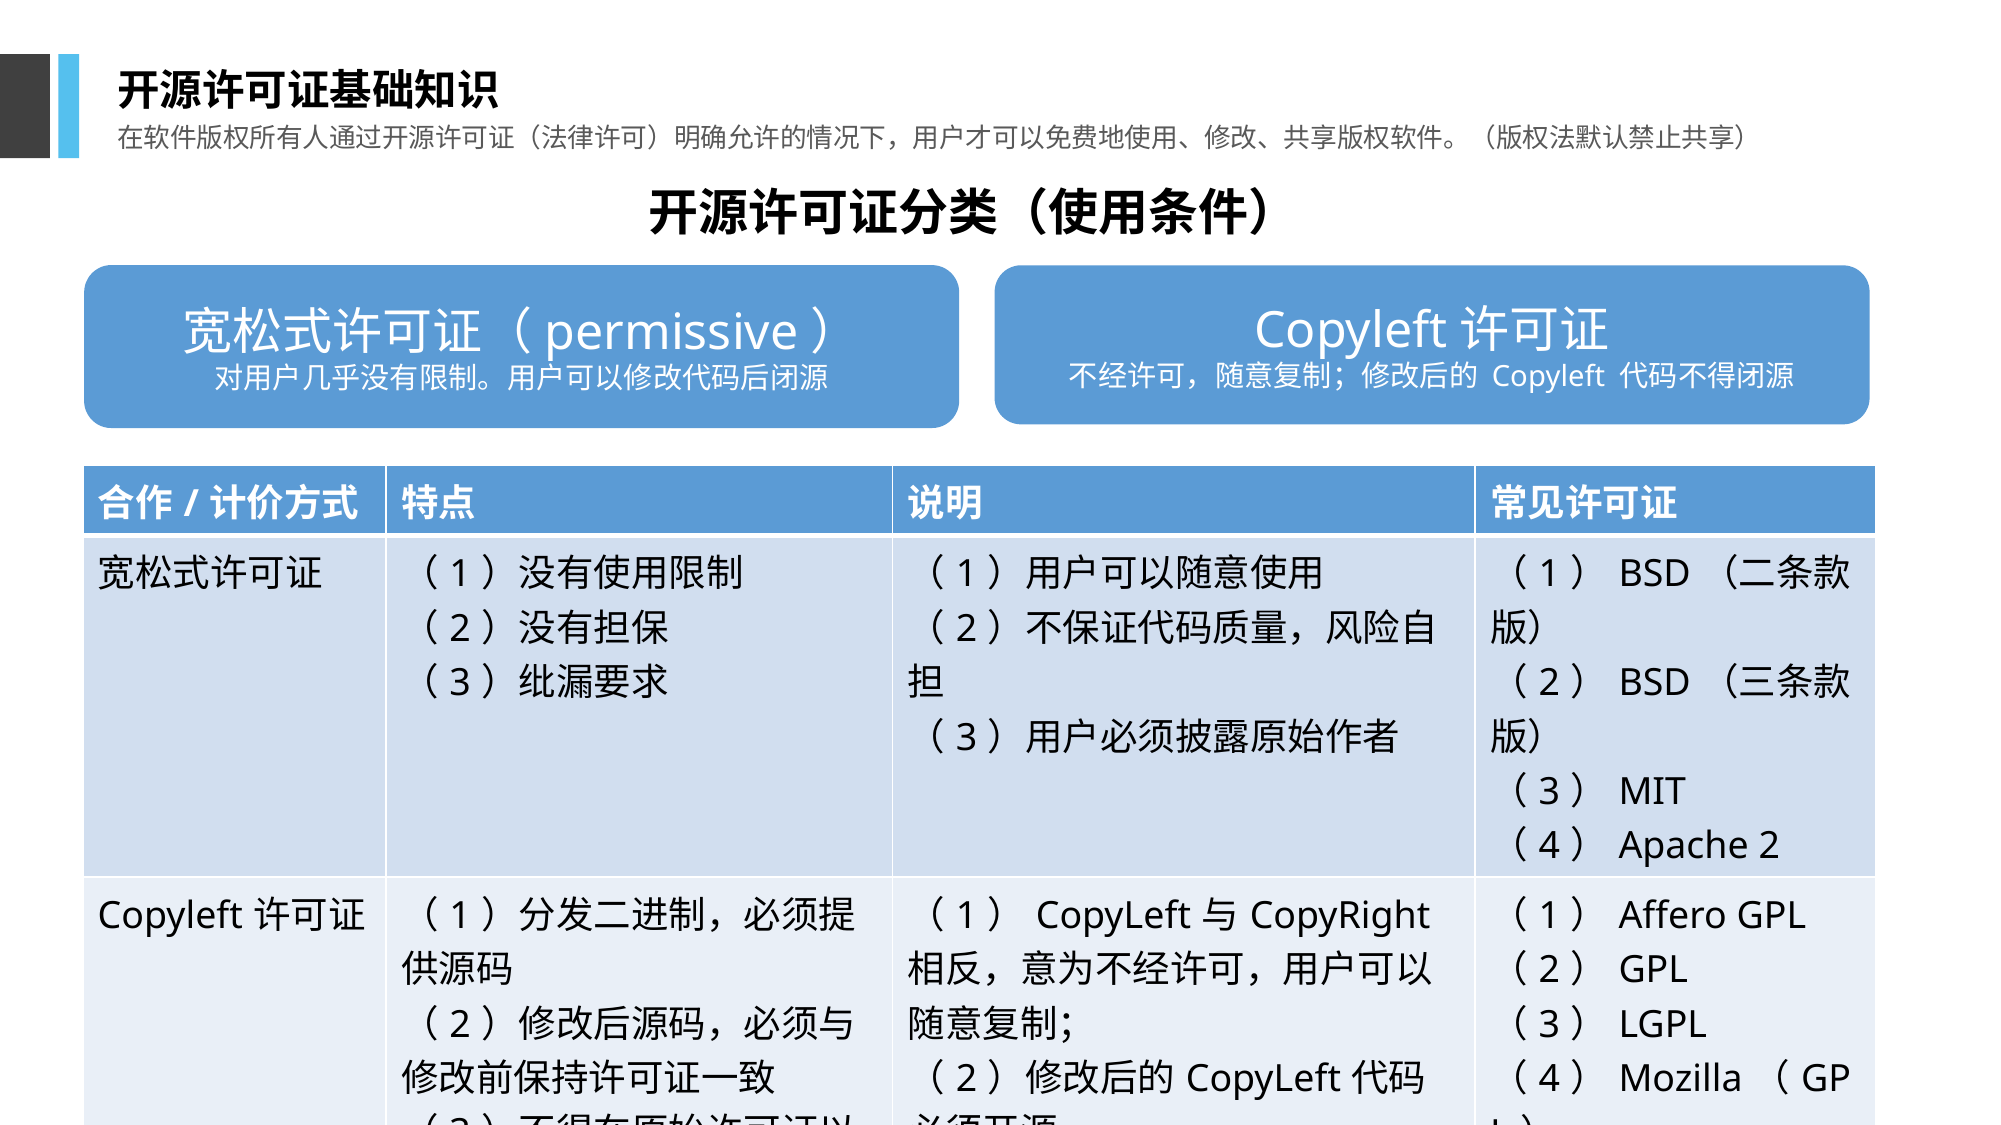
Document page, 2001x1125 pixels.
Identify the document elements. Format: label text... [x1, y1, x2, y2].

text_box 宽松式许可证（permissive） 对用户几乎没有限制。用户可以修改代码后闭源 [83, 264, 961, 430]
text_box 开源许可证分类（使用条件） [85, 173, 1863, 248]
table_cell （1）用户可以随意使用 （2）不保证代码质量，风险自担 （3）用户必须披露原始作者 [893, 538, 1474, 876]
list 在软件版权所有人通过开源许可证（法律许可）明确允许的情况下，用户才可以免费地使用、修改、共享版权软件。（版权法默认禁止共享） [102, 112, 1904, 163]
table_cell Copyleft许可证 [84, 878, 385, 1125]
text_box Copyleft许可证 不经许可，随意复制；修改后的 Copyleft 代码不得闭源 [993, 264, 1871, 426]
table_header 特点 [387, 466, 892, 533]
table_cell 宽松式许可证 [84, 538, 385, 876]
table_cell （1）BSD（二条款版） （2）BSD（三条款版） （3）MIT （4）Apache 2 [1476, 538, 1875, 876]
list 开源许可证基础知识 [102, 54, 1396, 112]
table_header 说明 [893, 466, 1474, 533]
table_cell （1）Affero GPL （2）GPL （3）LGPL （4）Mozilla（GPL） 注：限制依次降低 [1476, 878, 1875, 1125]
table_header 常见许可证 [1476, 466, 1875, 533]
table_cell （1）分发二进制，必须提供源码 （2）修改后源码，必须与修改前保持许可证一致 （3）不得在原始许可证以外，附加其他限制 [387, 878, 892, 1125]
table_cell （1）CopyLeft与CopyRight相反，意为不经许可，用户可以随意复制； （2）修改后的CopyLeft代码必须开源 [893, 878, 1474, 1125]
table_header 合作/计价方式 [84, 466, 385, 533]
table_cell （1）没有使用限制 （2）没有担保 （3）纰漏要求 [387, 538, 892, 876]
